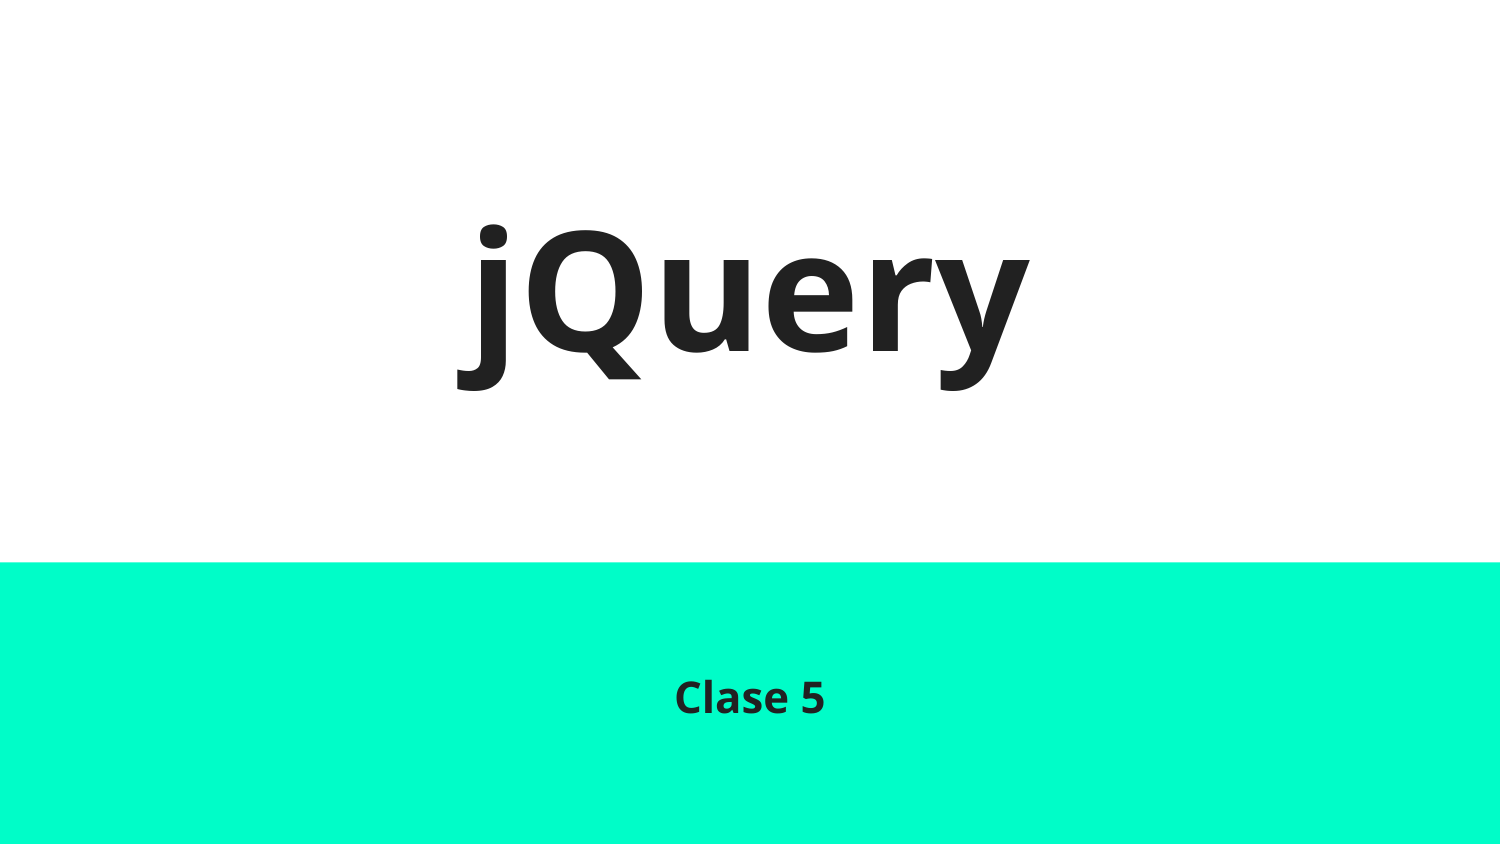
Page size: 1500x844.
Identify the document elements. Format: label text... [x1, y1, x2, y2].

title jQuery [51, 64, 1449, 506]
subtitle Clase 5 [51, 638, 1449, 755]
